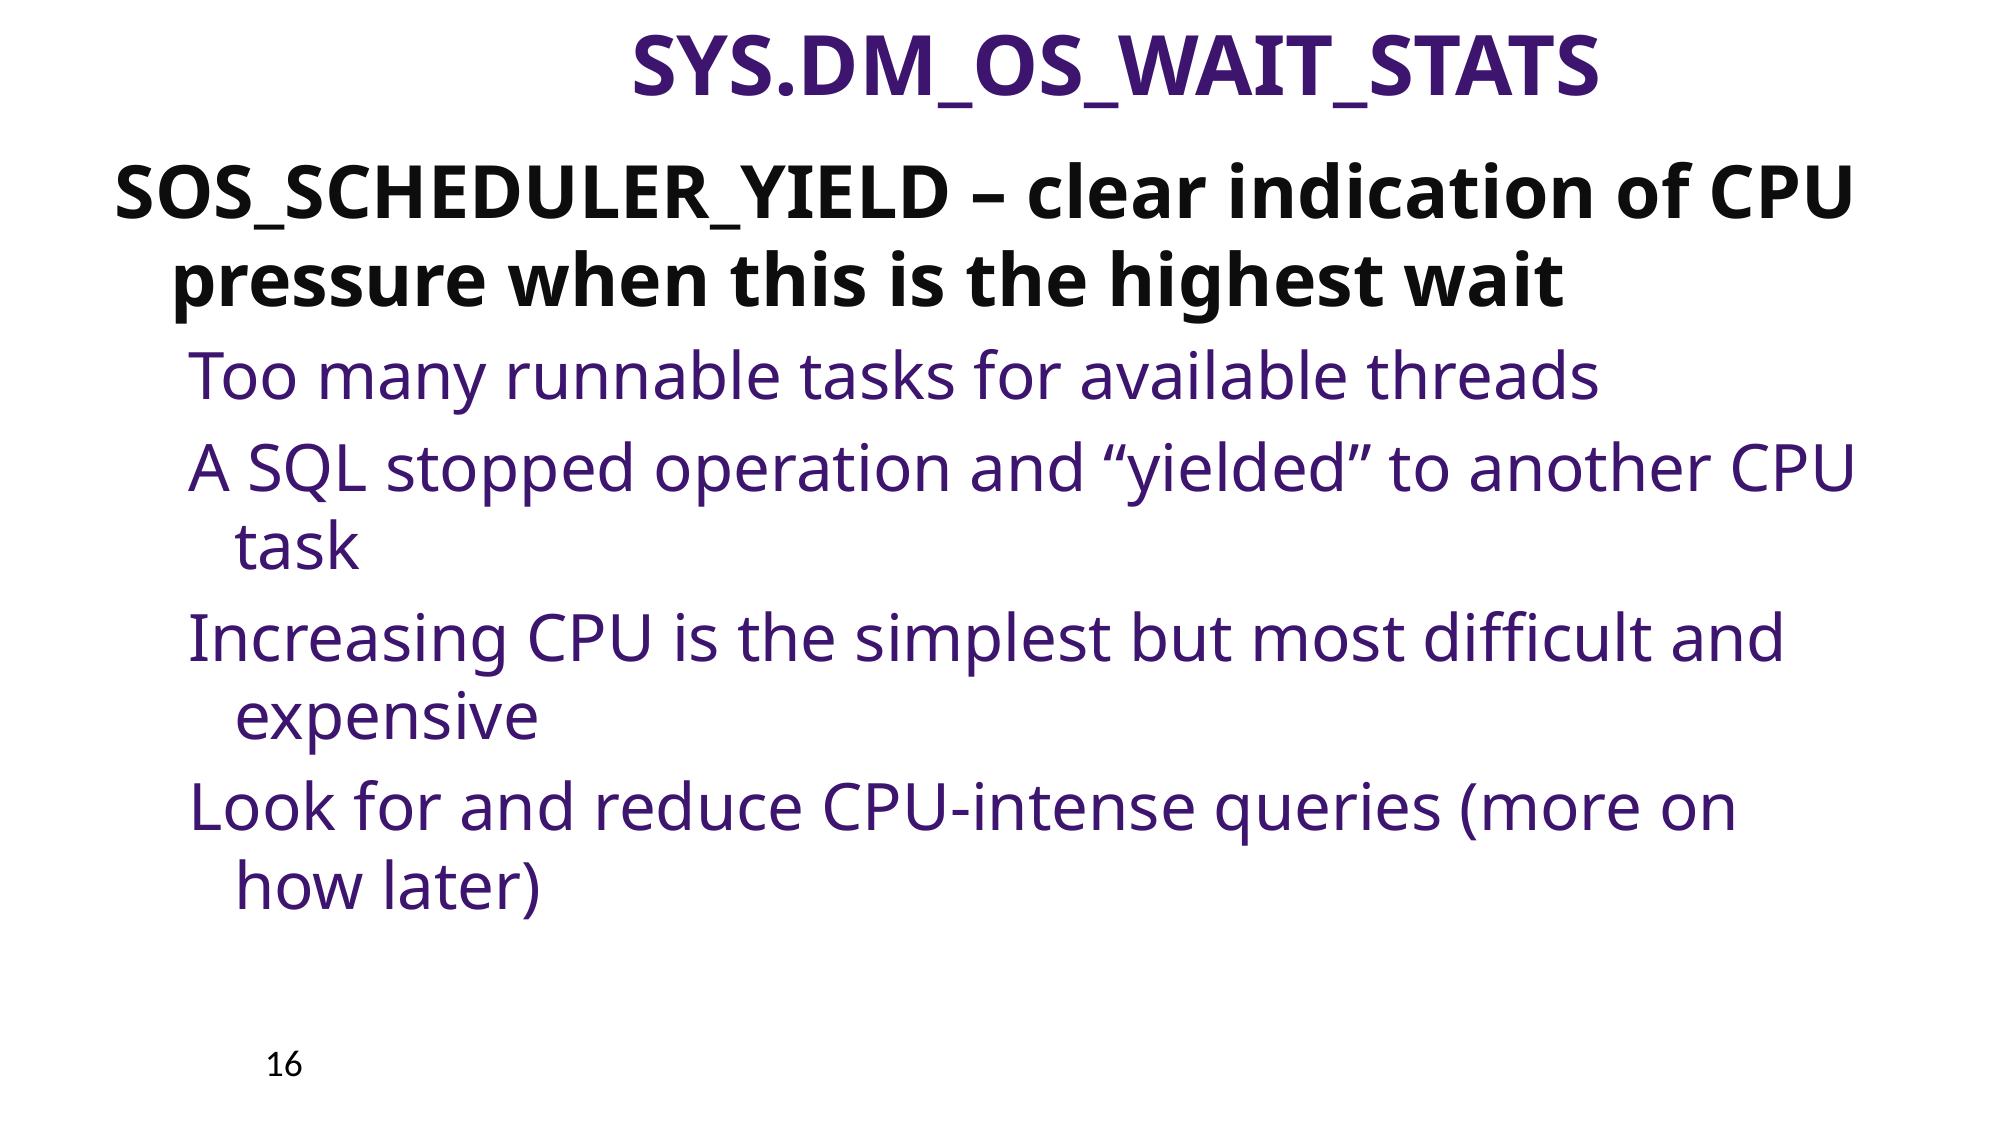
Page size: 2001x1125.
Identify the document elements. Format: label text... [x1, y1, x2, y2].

slide_number 16 [249, 1031, 337, 1092]
list SOS_SCHEDULER_YIELD – clear indication of CPU pressure when this is the highest wait Too many runnable tasks for available threads A SQL stopped operation and “yielded” to another CPU task Increasing CPU is the simplest but most difficult and expensive Look for and reduce CPU-intense queries (more on how later) [99, 137, 1900, 938]
title sys.dm_os_wait_stats [316, 0, 1917, 125]
